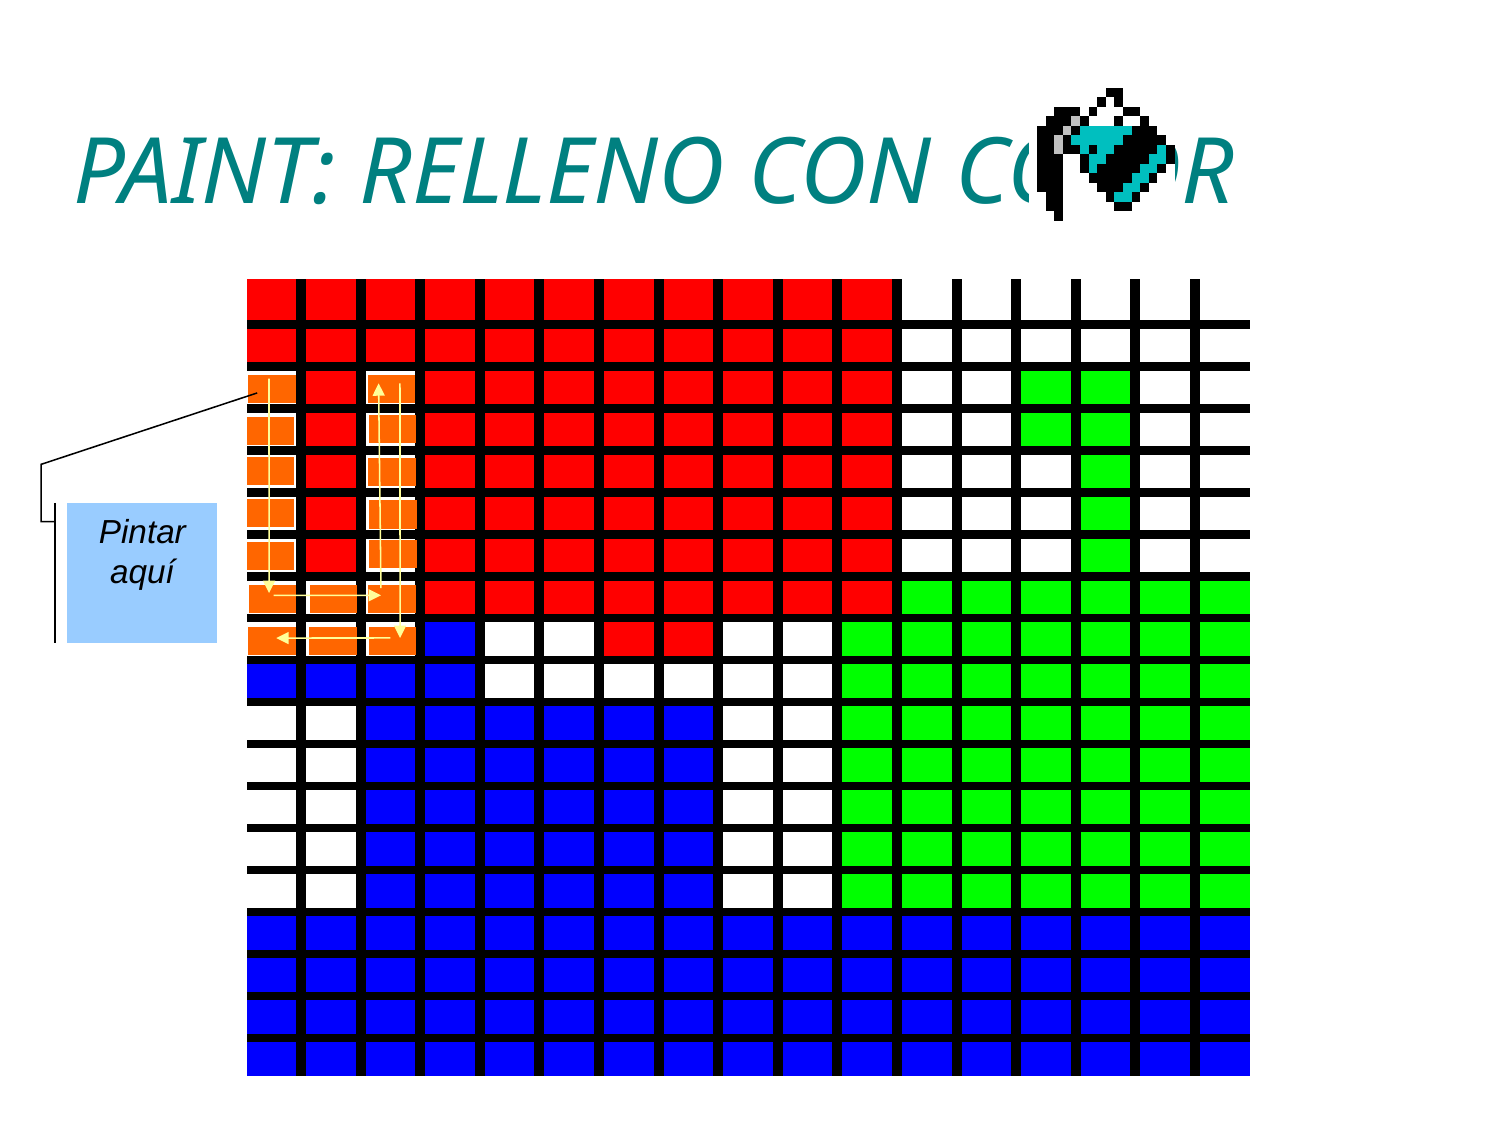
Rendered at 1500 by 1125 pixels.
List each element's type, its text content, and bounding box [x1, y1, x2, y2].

title PAINT: RELLENO CON COLOR [58, 72, 1377, 261]
text_box Pintar aquí [67, 503, 217, 643]
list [247, 279, 1251, 1077]
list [1029, 78, 1176, 222]
